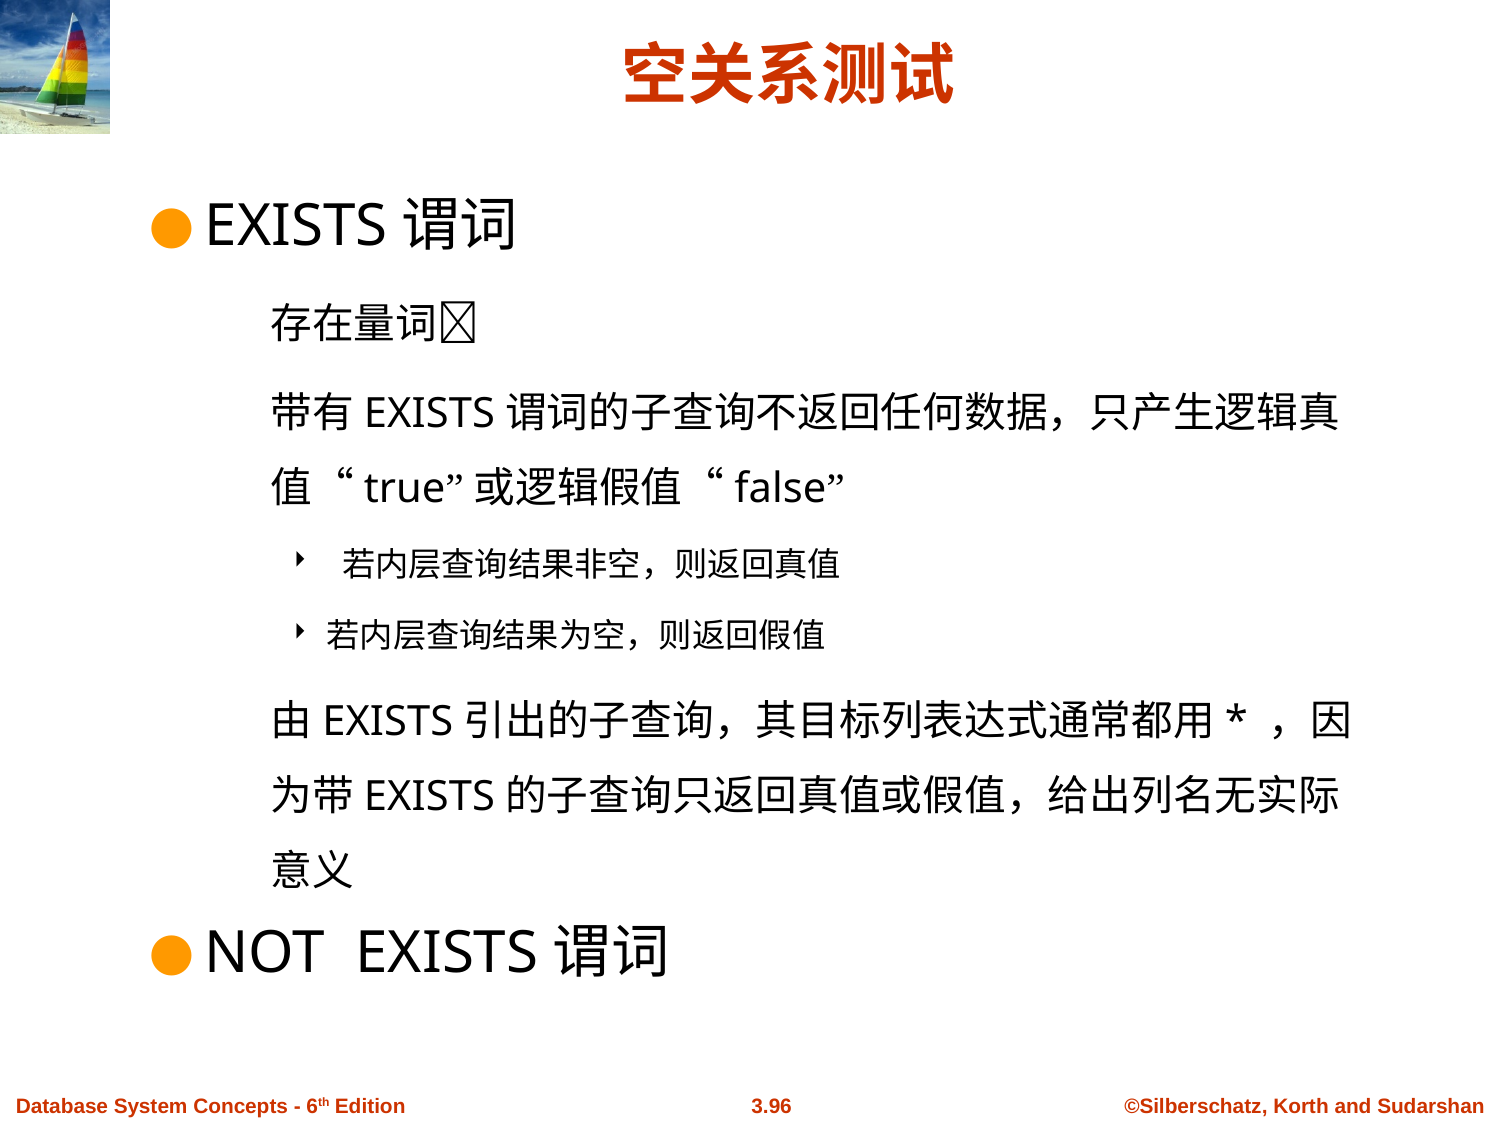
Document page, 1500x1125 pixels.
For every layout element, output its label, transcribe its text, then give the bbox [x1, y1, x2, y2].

list EXISTS谓词 存在量词 带有EXISTS谓词的子查询不返回任何数据，只产生逻辑真值“true”或逻辑假值“false” 若内层查询结果非空，则返回真值 若内层查询结果为空，则返回假值 由EXISTS引出的子查询，其目标列表达式通常都用* ，因为带EXISTS的子查询只返回真值或假值，给出列名无实际意义 NOT EXISTS谓词 [133, 179, 1391, 984]
picture [0, 0, 110, 134]
title 空关系测试 [125, 18, 1452, 120]
